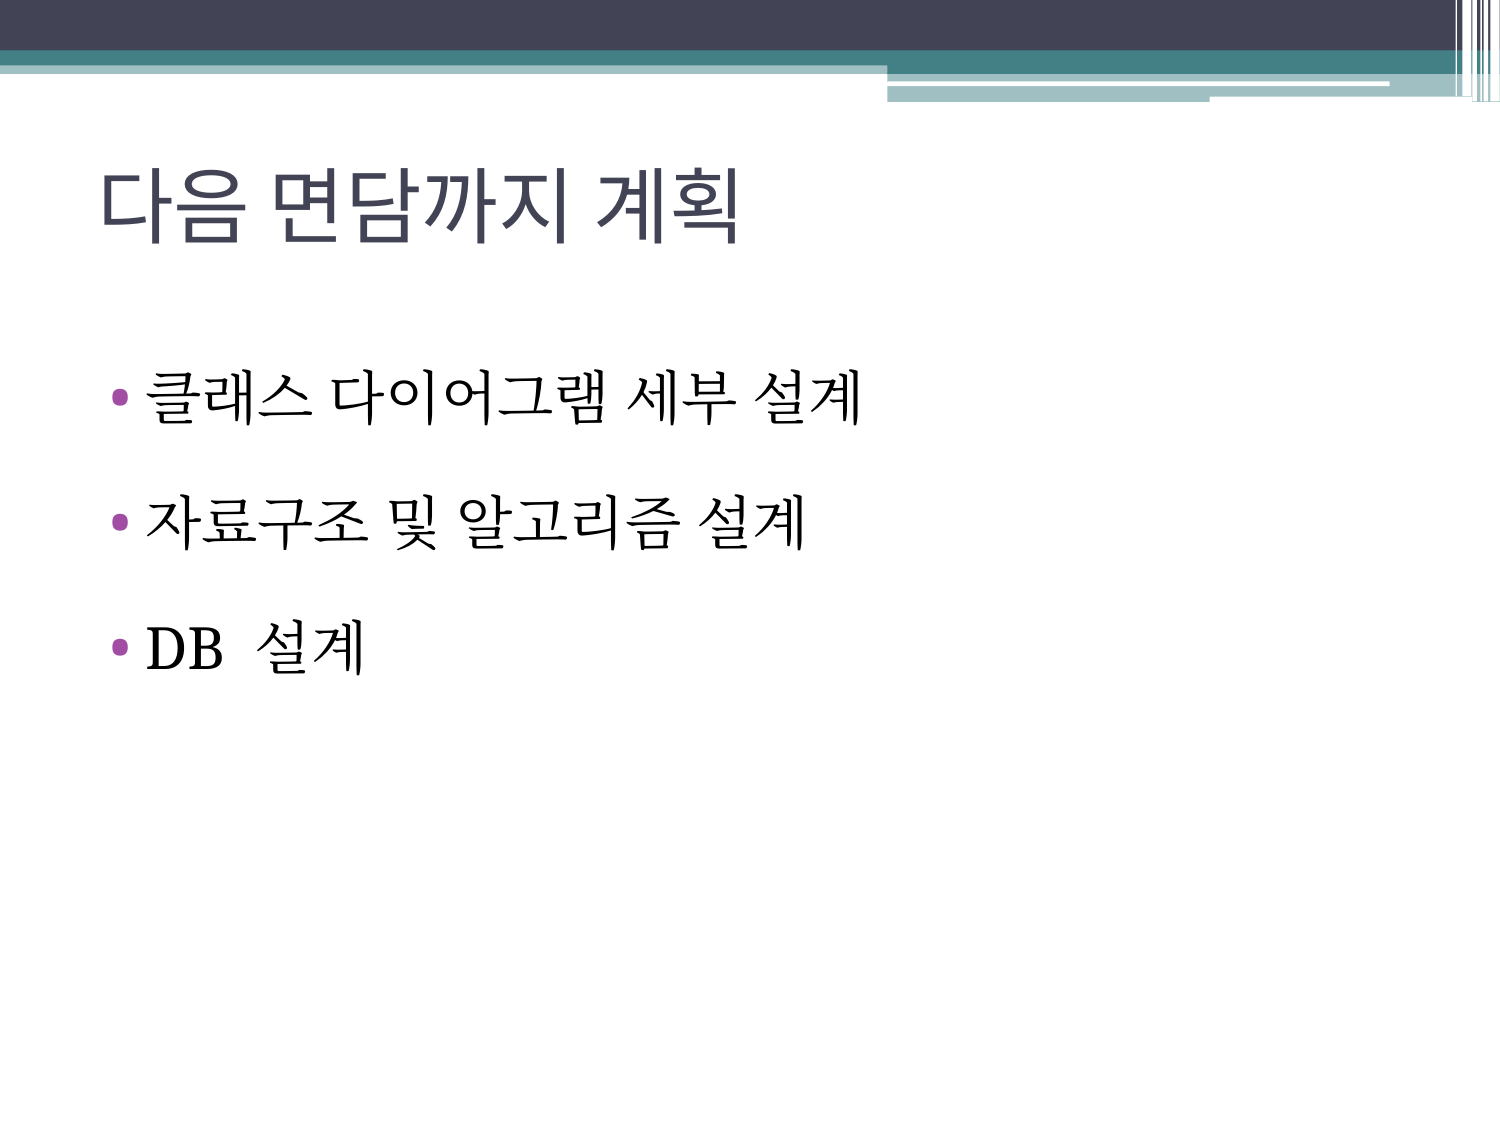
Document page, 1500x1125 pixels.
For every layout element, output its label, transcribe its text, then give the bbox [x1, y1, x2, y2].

title 다음 면담까지 계획 [82, 117, 1432, 293]
list 클래스 다이어그램 세부 설계 자료구조 및 알고리즘 설계 DB 설계 [70, 304, 1421, 1014]
